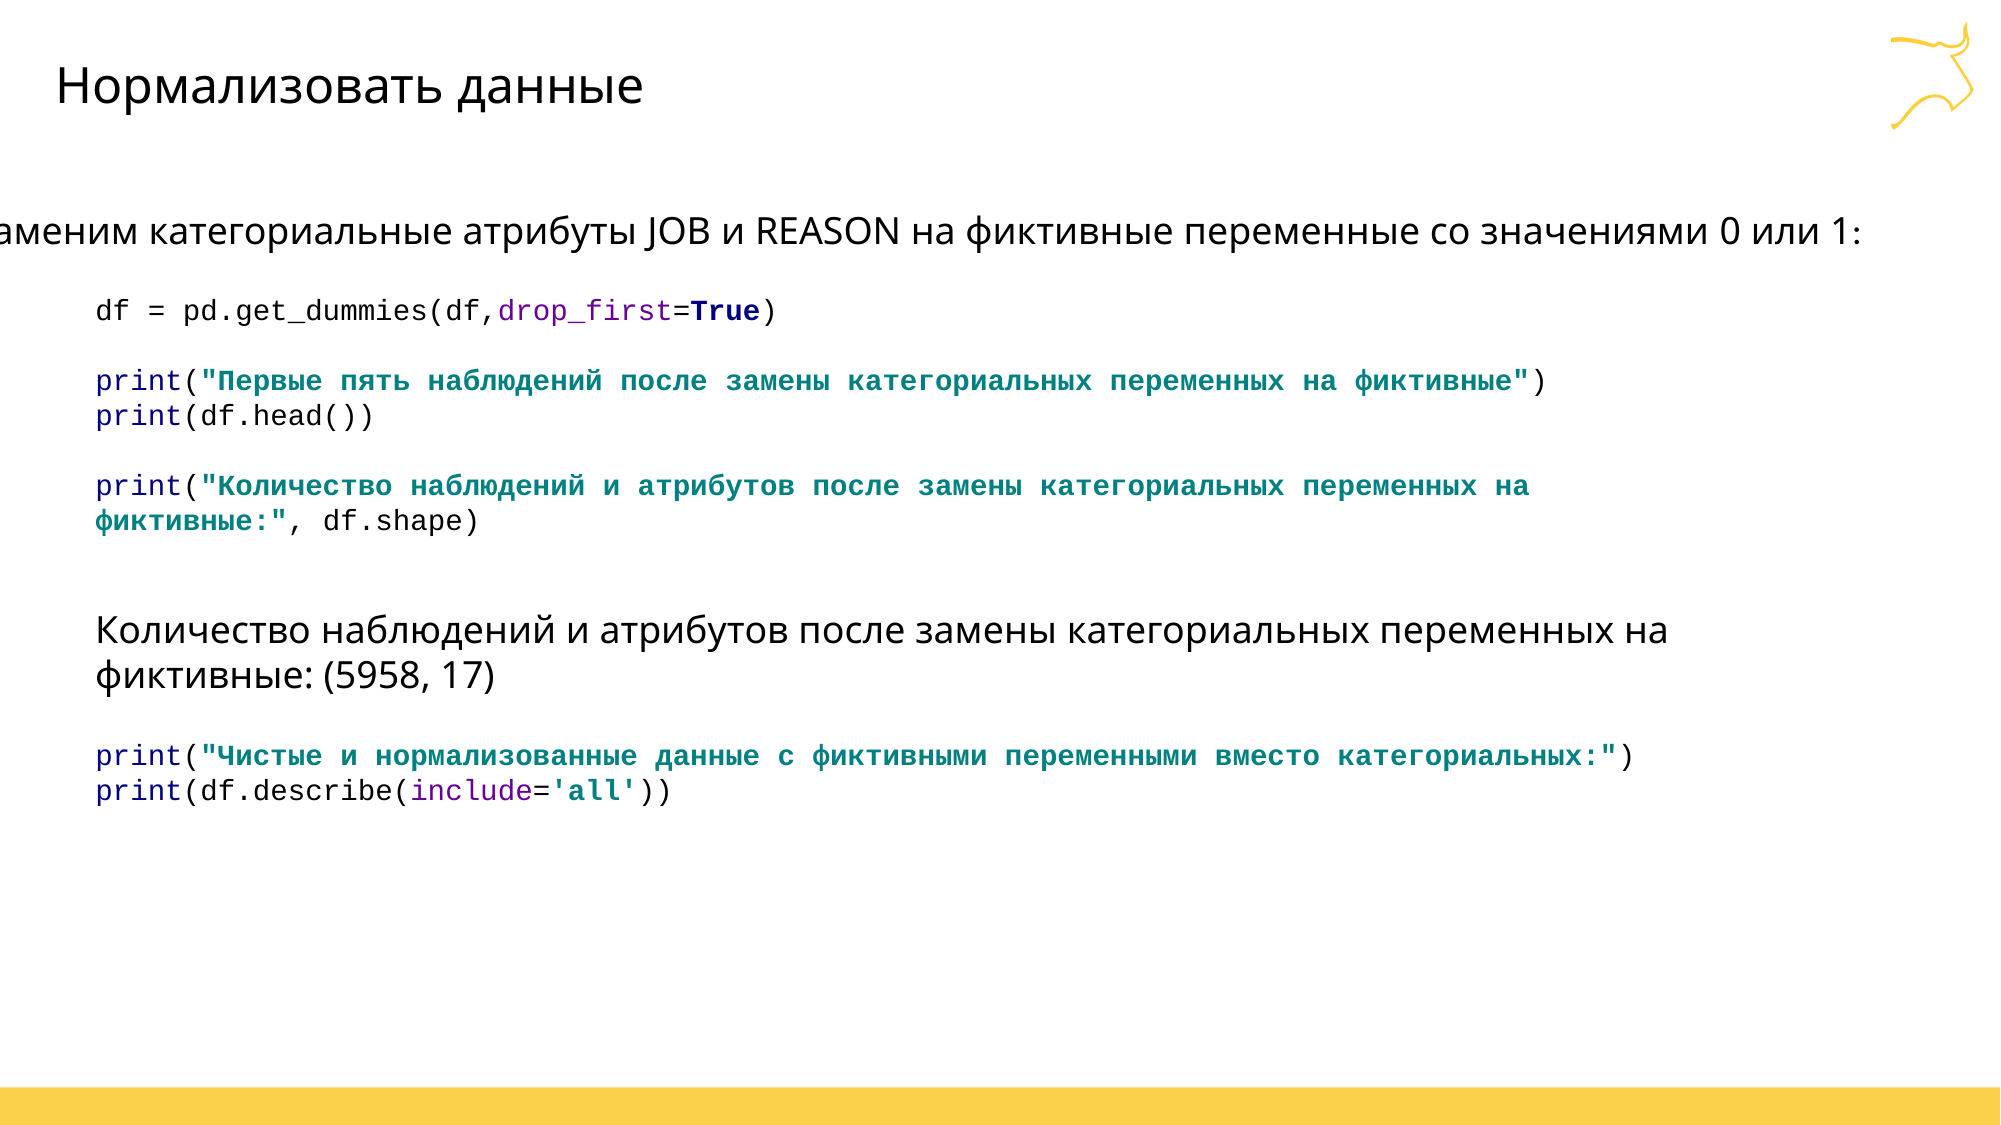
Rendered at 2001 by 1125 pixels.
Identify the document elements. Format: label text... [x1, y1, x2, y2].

title Нормализовать данные [40, 41, 1766, 134]
text_box df = pd.get_dummies(df,drop_first=True) print("Первые пять наблюдений после замены категориальных переменных на фиктивные") print(df.head()) print("Количество наблюдений и атрибутов после замены категориальных переменных на фиктивные:", df.shape) [80, 284, 1616, 544]
text_box Количество наблюдений и атрибутов после замены категориальных переменных на фиктивные: (5958, 17) [80, 599, 1806, 704]
text_box print("Чистые и нормализованные данные с фиктивными переменными вместо категориальных:") print(df.describe(include='all')) [80, 728, 1806, 814]
picture [1890, 22, 2001, 153]
text_box Заменим категориальные атрибуты JOB и REASON на фиктивные переменные со значениями 0 или 1: [0, 199, 1877, 260]
